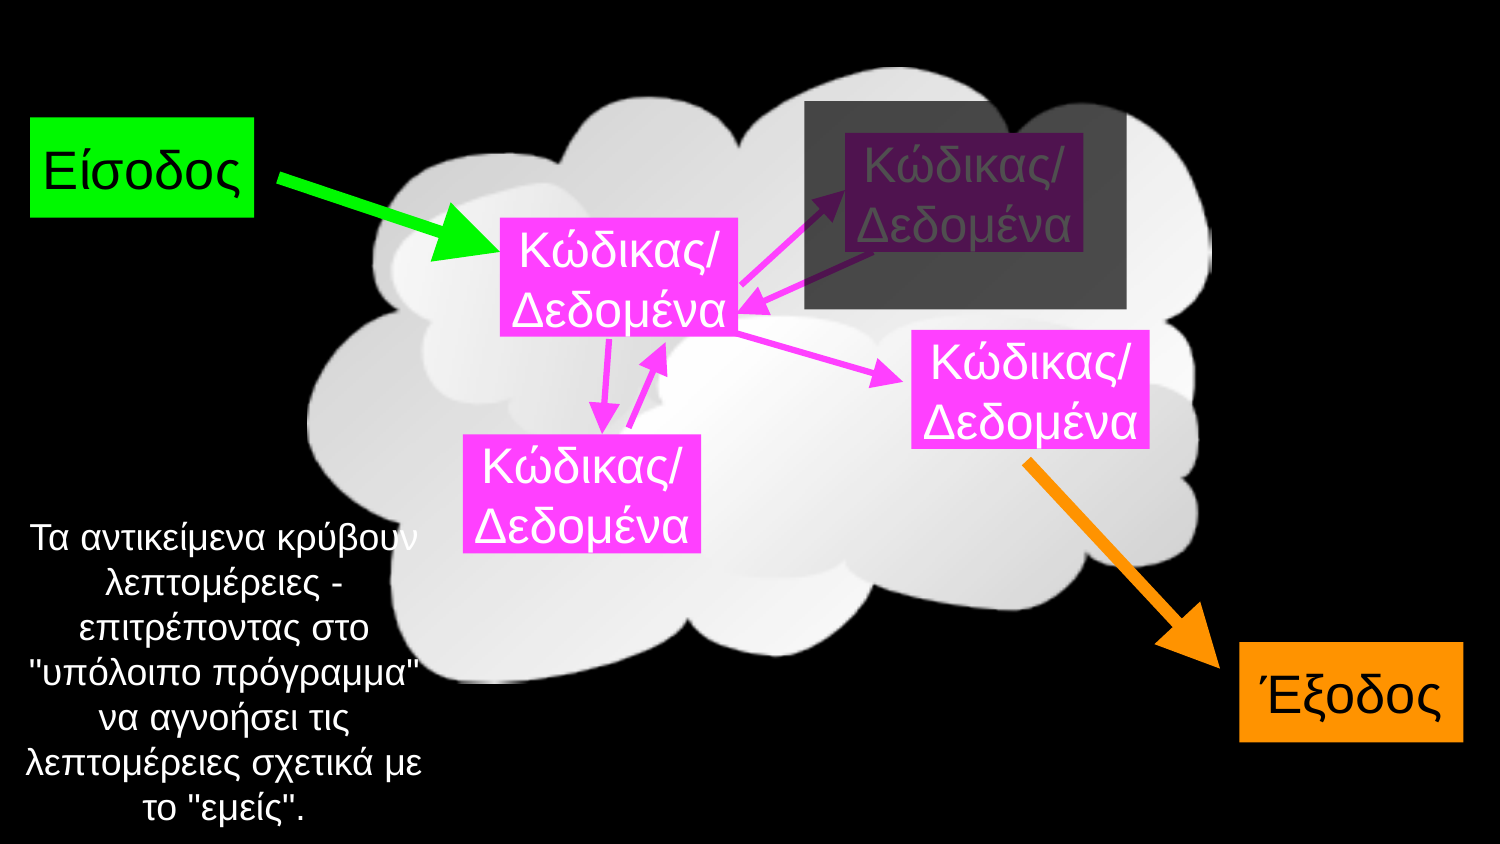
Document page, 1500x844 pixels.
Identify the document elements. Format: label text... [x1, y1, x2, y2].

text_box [1026, 460, 1221, 669]
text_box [735, 251, 874, 314]
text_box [628, 341, 666, 429]
text_box Τα αντικείμενα κρύβουν λεπτομέρειες - επιτρέποντας στο "υπόλοιπο πρόγραμμα" να αγνοήσει τις λεπτομέρειες σχετικά με το "εμείς". [21, 590, 427, 751]
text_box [277, 177, 501, 253]
picture [306, 67, 1212, 684]
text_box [601, 338, 610, 435]
text_box Είσοδος [30, 117, 255, 218]
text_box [740, 189, 846, 250]
text_box Έξοδος [1239, 642, 1464, 743]
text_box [728, 330, 904, 382]
